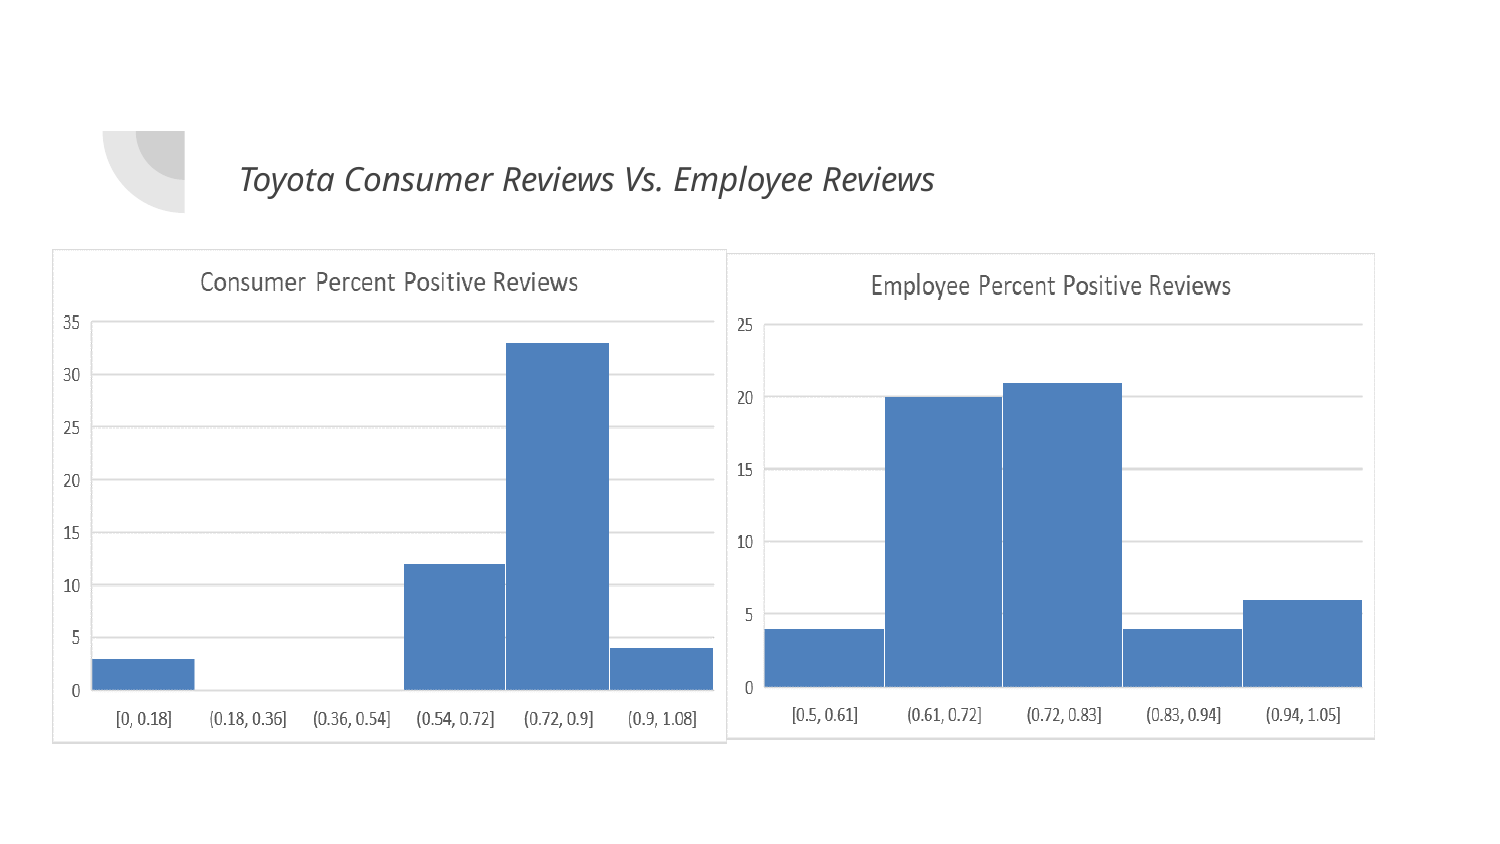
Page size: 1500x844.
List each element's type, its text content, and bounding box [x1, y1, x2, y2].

picture [52, 249, 1376, 744]
text_box Toyota Consumer Reviews Vs. Employee Reviews [223, 143, 1463, 214]
